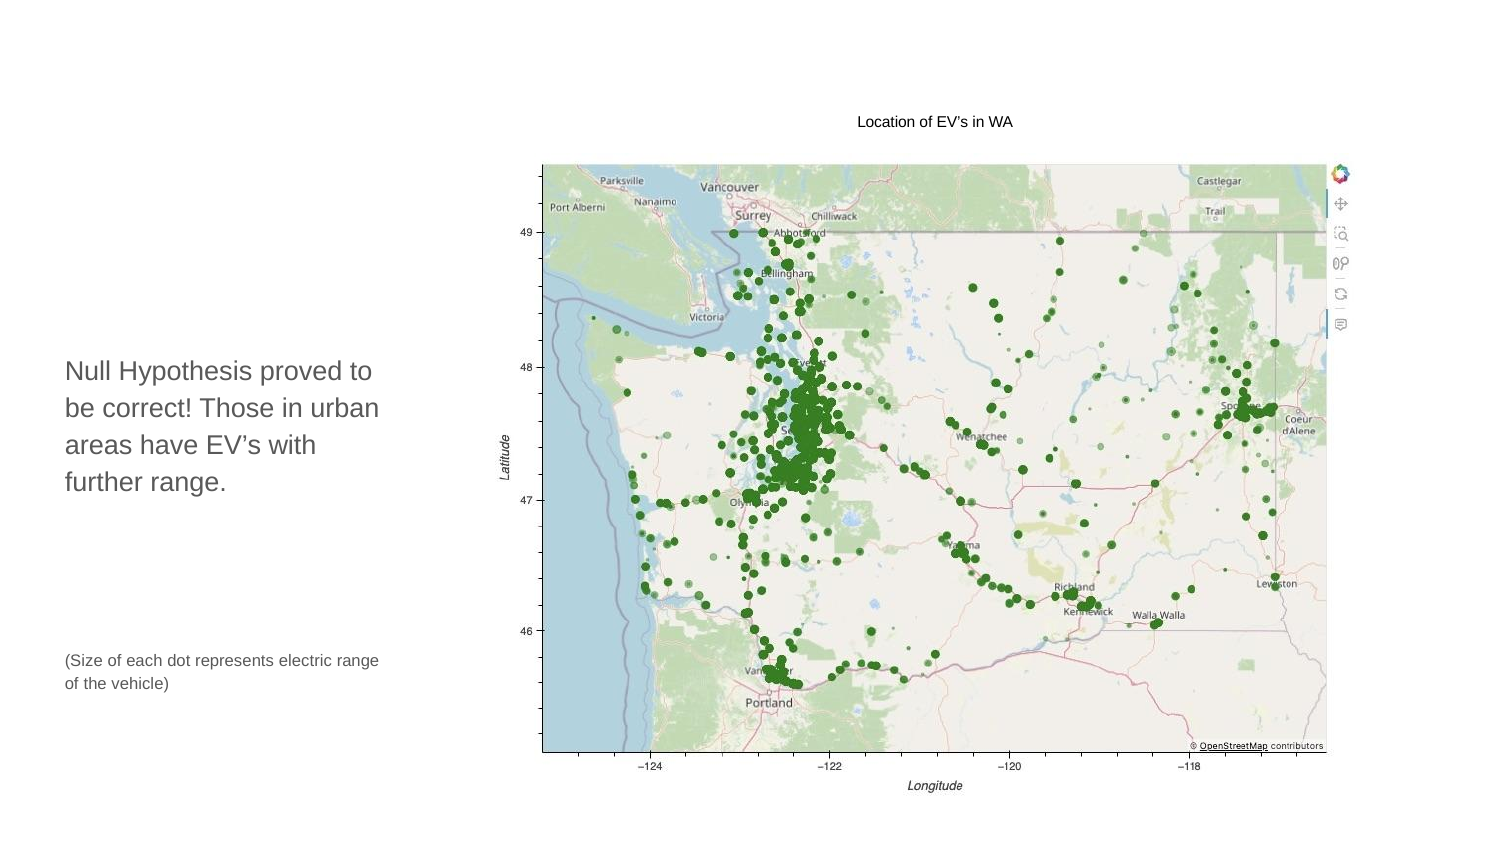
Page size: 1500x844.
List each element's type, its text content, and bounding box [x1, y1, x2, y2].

picture [487, 153, 1383, 807]
title Location of EV’s in WA [611, 94, 1259, 146]
list Null Hypothesis proved to be correct! Those in urban areas have EV’s with further range. (Size of each dot represents electric range of the vehicle) [49, 333, 399, 761]
